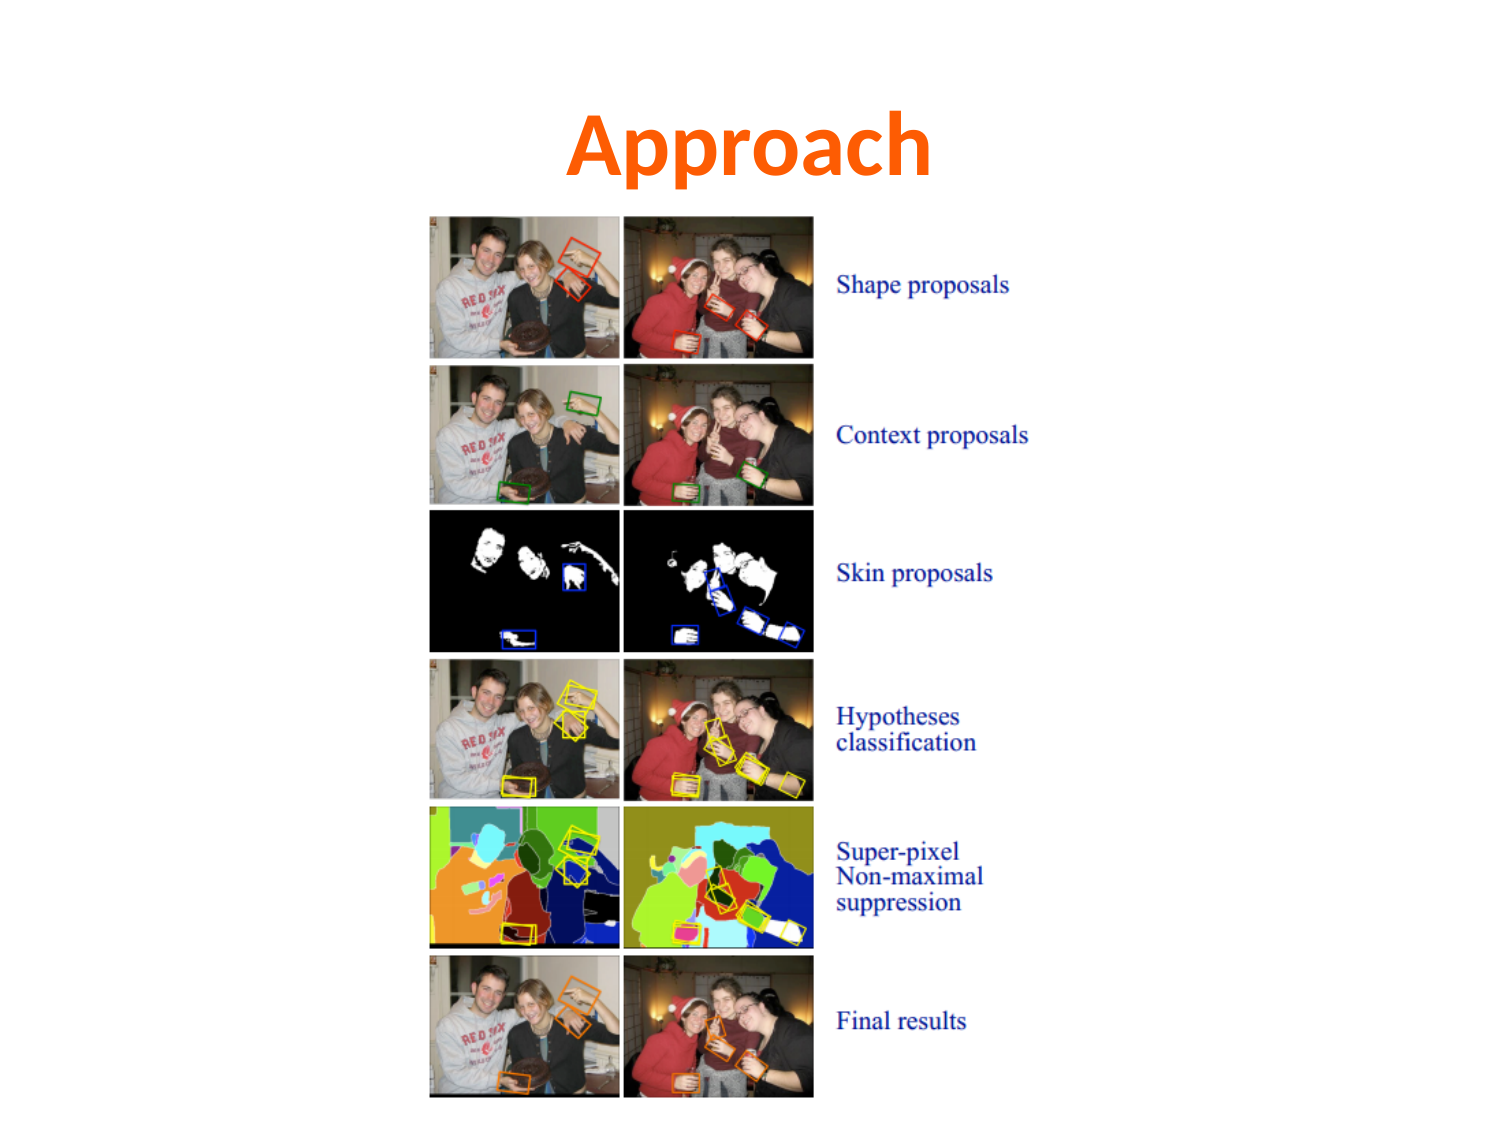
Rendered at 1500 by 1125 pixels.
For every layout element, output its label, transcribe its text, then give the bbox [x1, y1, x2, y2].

text_box Approach [75, 45, 1425, 233]
picture [412, 207, 1038, 1125]
